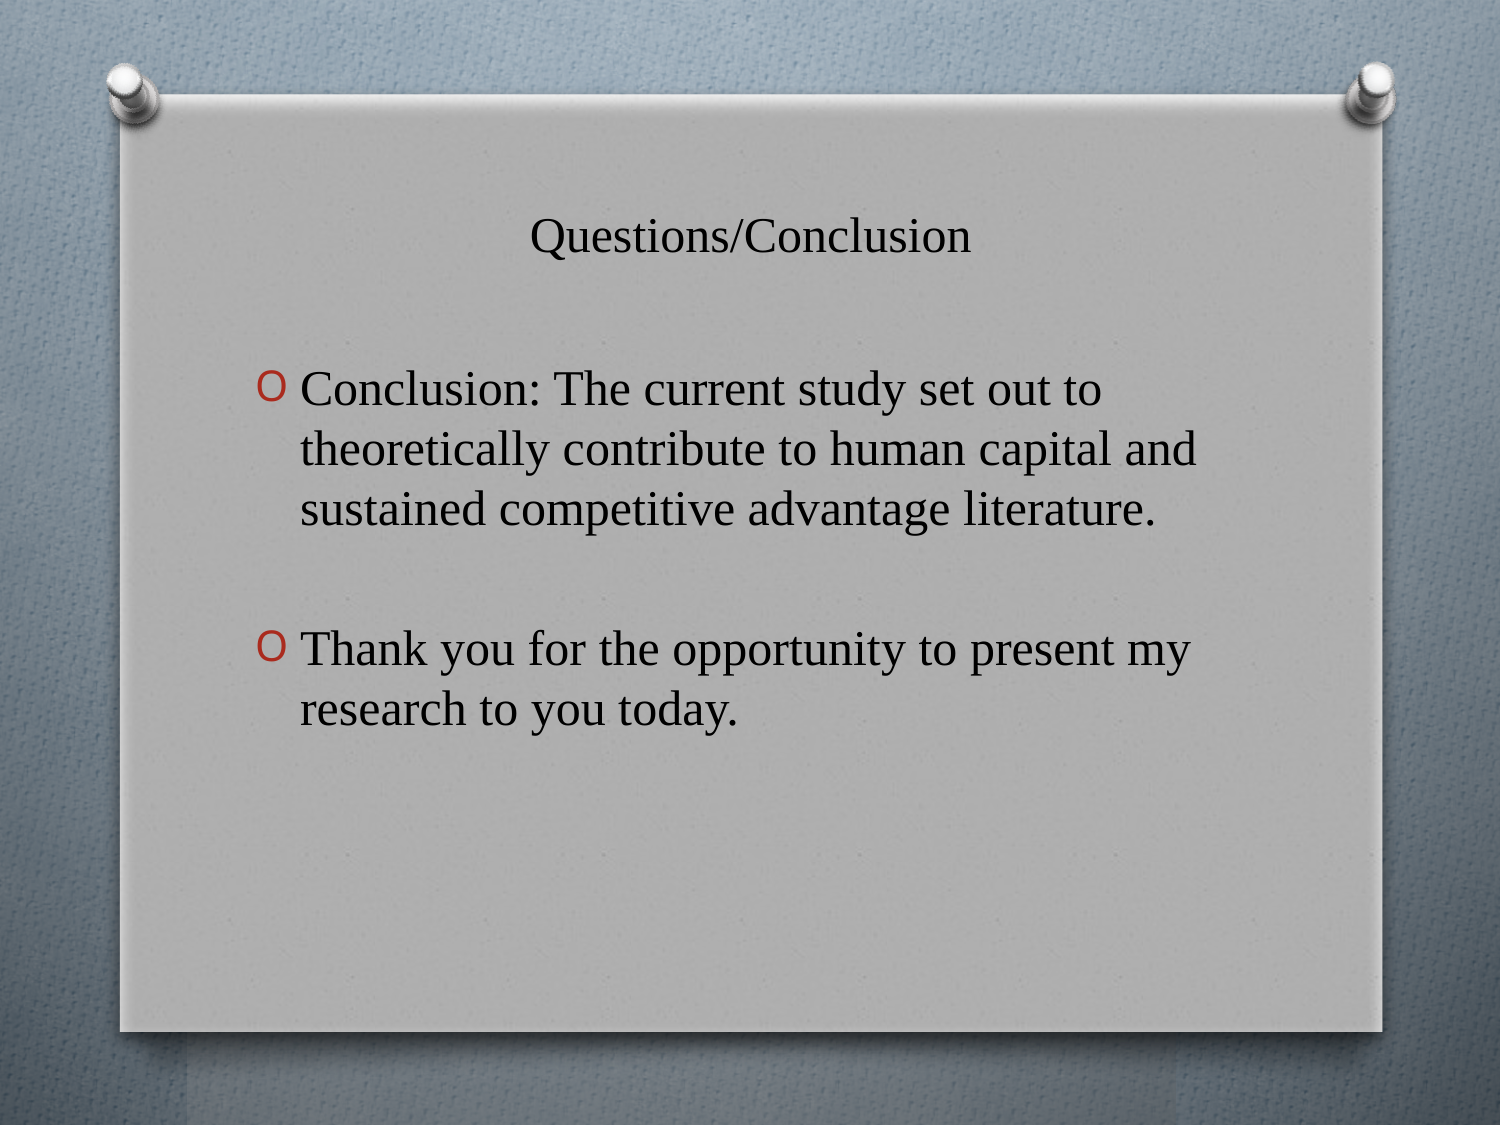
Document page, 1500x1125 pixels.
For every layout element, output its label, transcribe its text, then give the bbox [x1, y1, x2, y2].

list Conclusion: The current study set out to theoretically contribute to human capital and sustained competitive advantage literature. Thank you for the opportunity to present my research to you today. [240, 347, 1257, 939]
picture [75, 29, 198, 153]
picture [1317, 35, 1439, 156]
title Questions/Conclusion [179, 134, 1323, 332]
